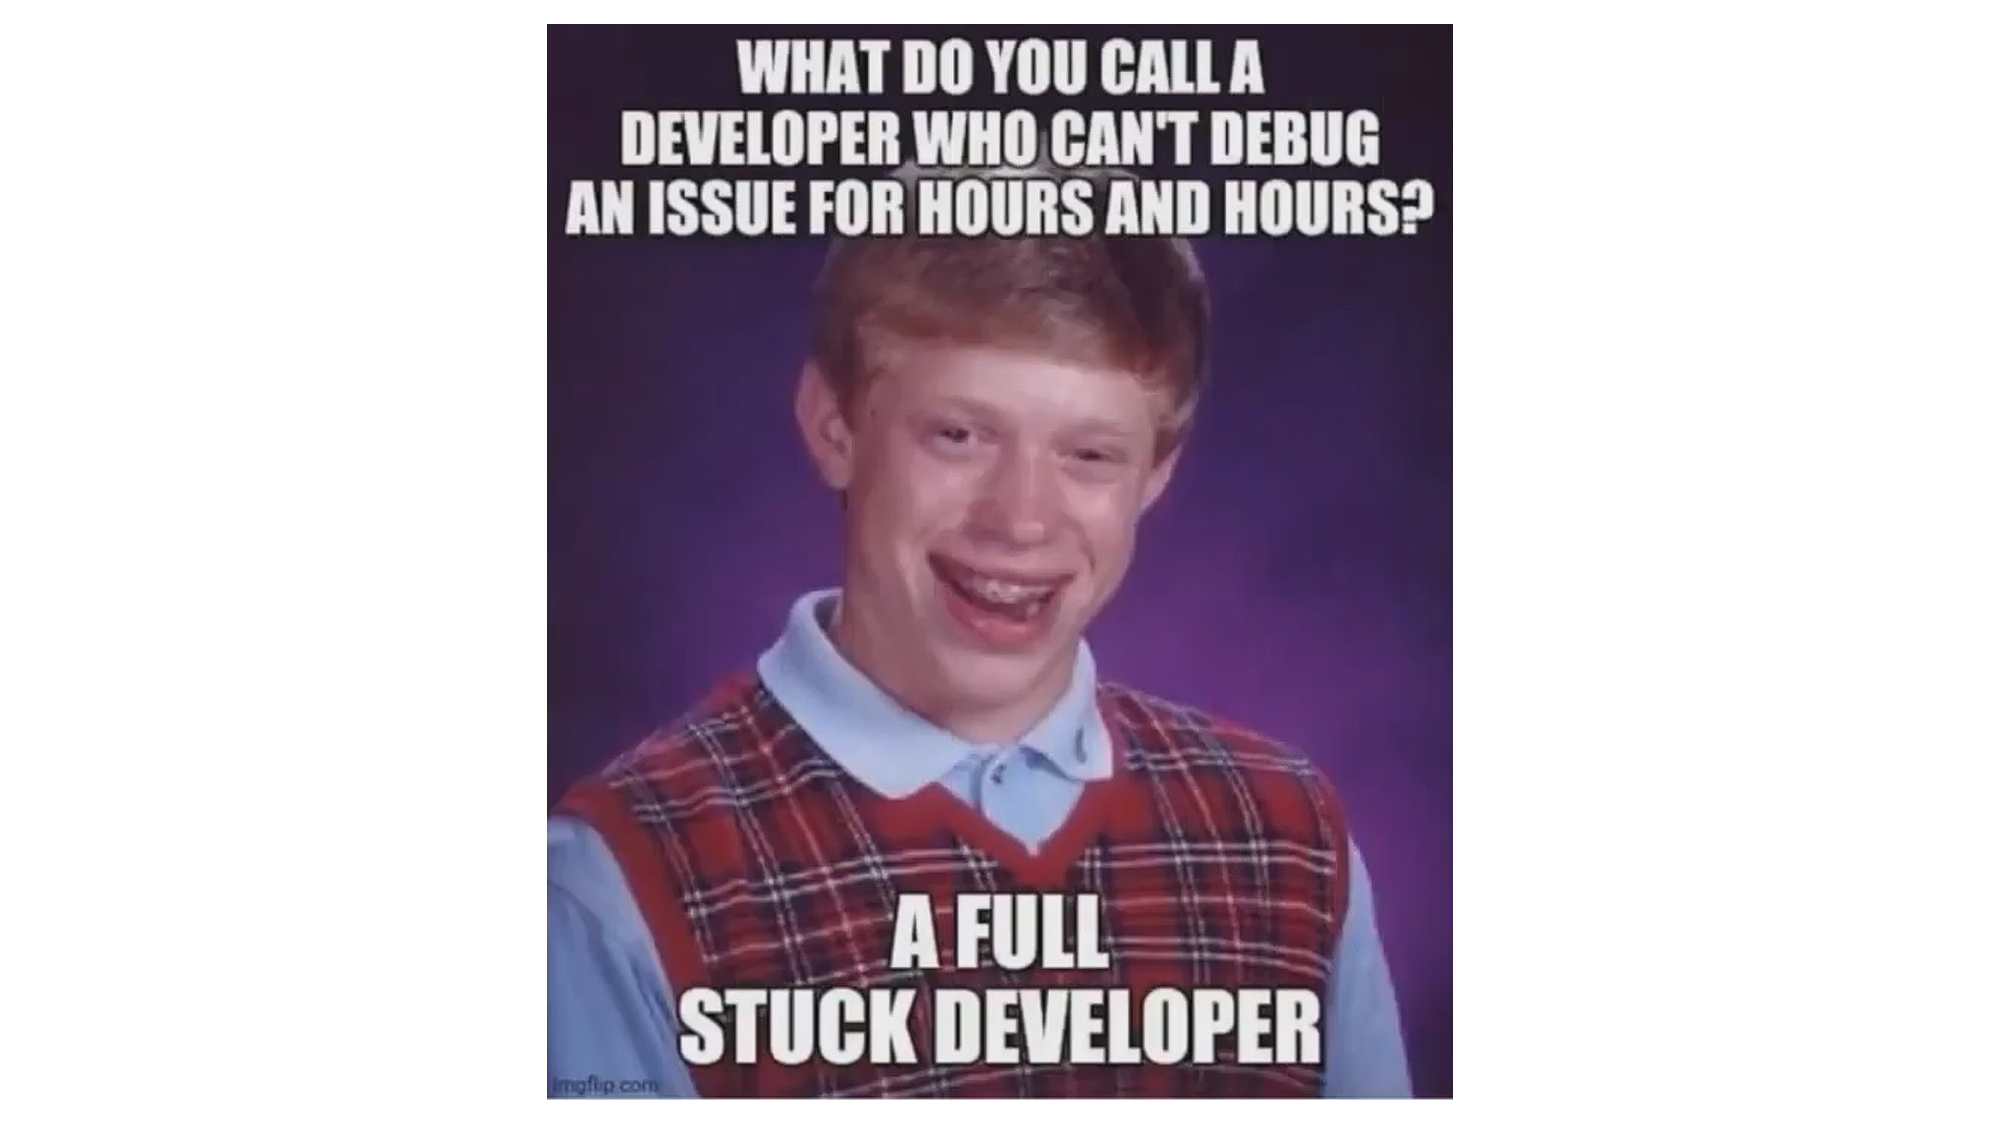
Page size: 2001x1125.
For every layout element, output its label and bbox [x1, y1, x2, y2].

picture [546, 24, 1454, 1101]
